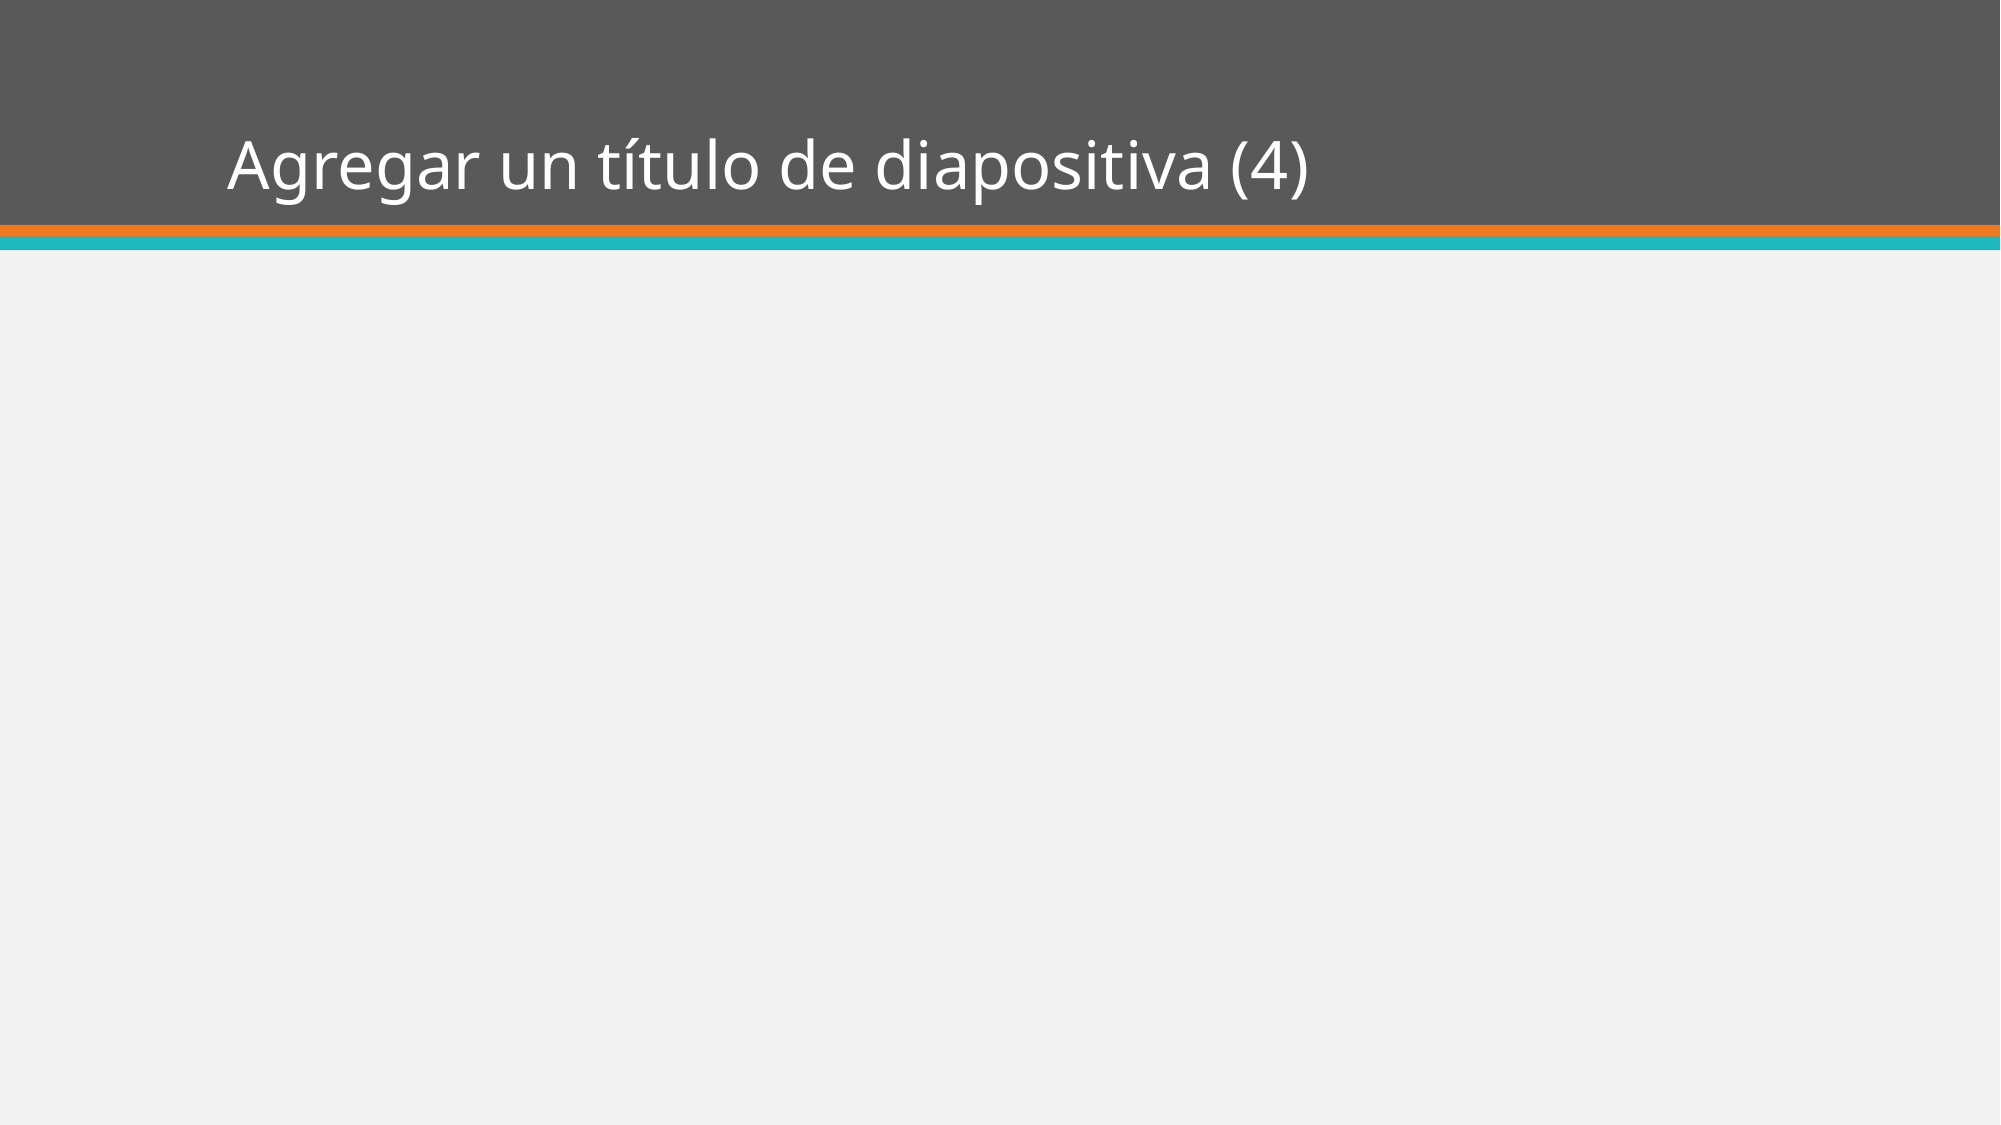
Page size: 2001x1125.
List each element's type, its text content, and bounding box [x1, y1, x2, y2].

title Agregar un título de diapositiva (4) [212, 41, 1788, 212]
